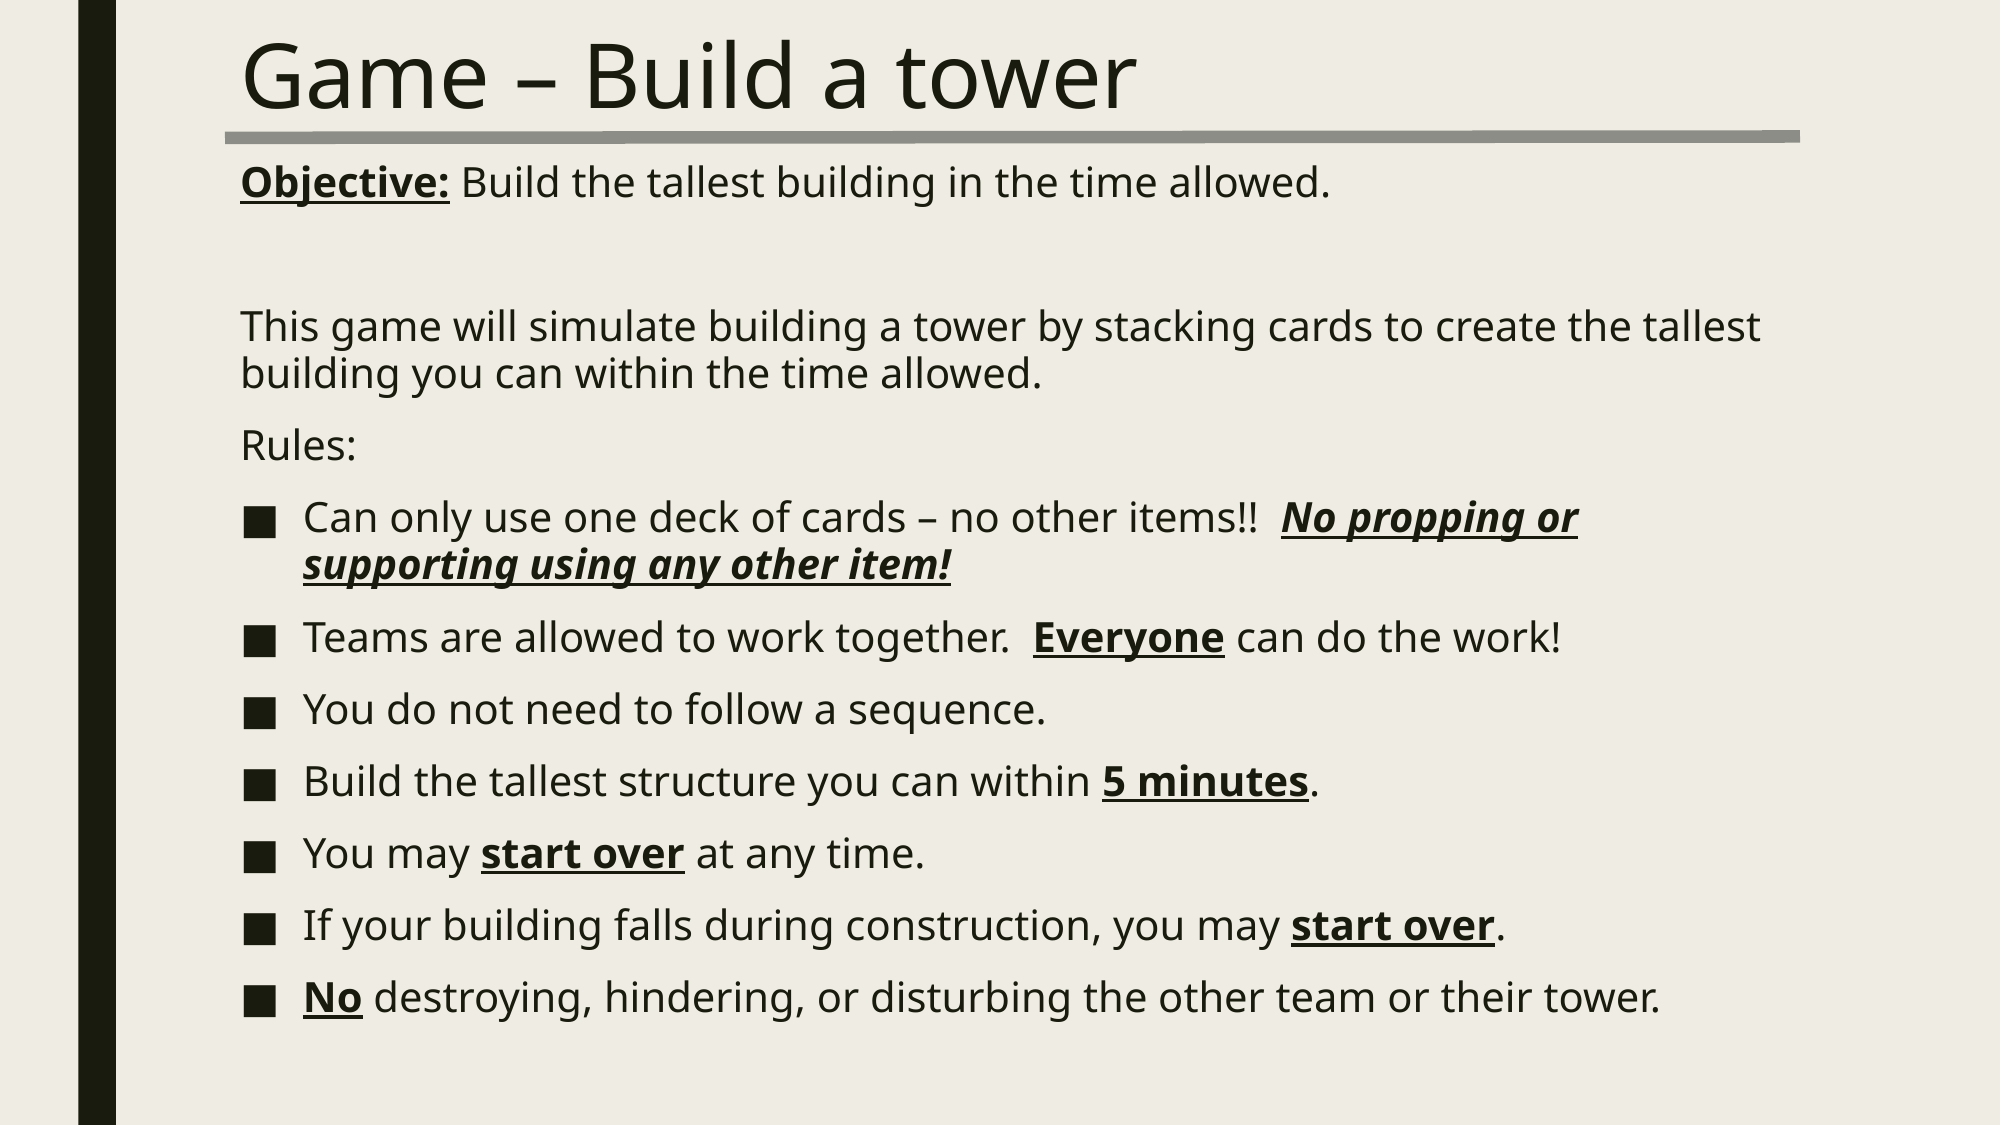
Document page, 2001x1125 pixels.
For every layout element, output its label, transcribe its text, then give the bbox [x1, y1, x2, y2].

list Objective: Build the tallest building in the time allowed. This game will simulate building a tower by stacking cards to create the tallest building you can within the time allowed. Rules: Can only use one deck of cards – no other items!! No propping or supporting using any other item! Teams are allowed to work together. Everyone can do the work! You do not need to follow a sequence. Build the tallest structure you can within 5 minutes. You may start over at any time. If your building falls during construction, you may start over. No destroying, hindering, or disturbing the other team or their tower. [225, 152, 1800, 1059]
title Game – Build a tower [225, 24, 1800, 137]
